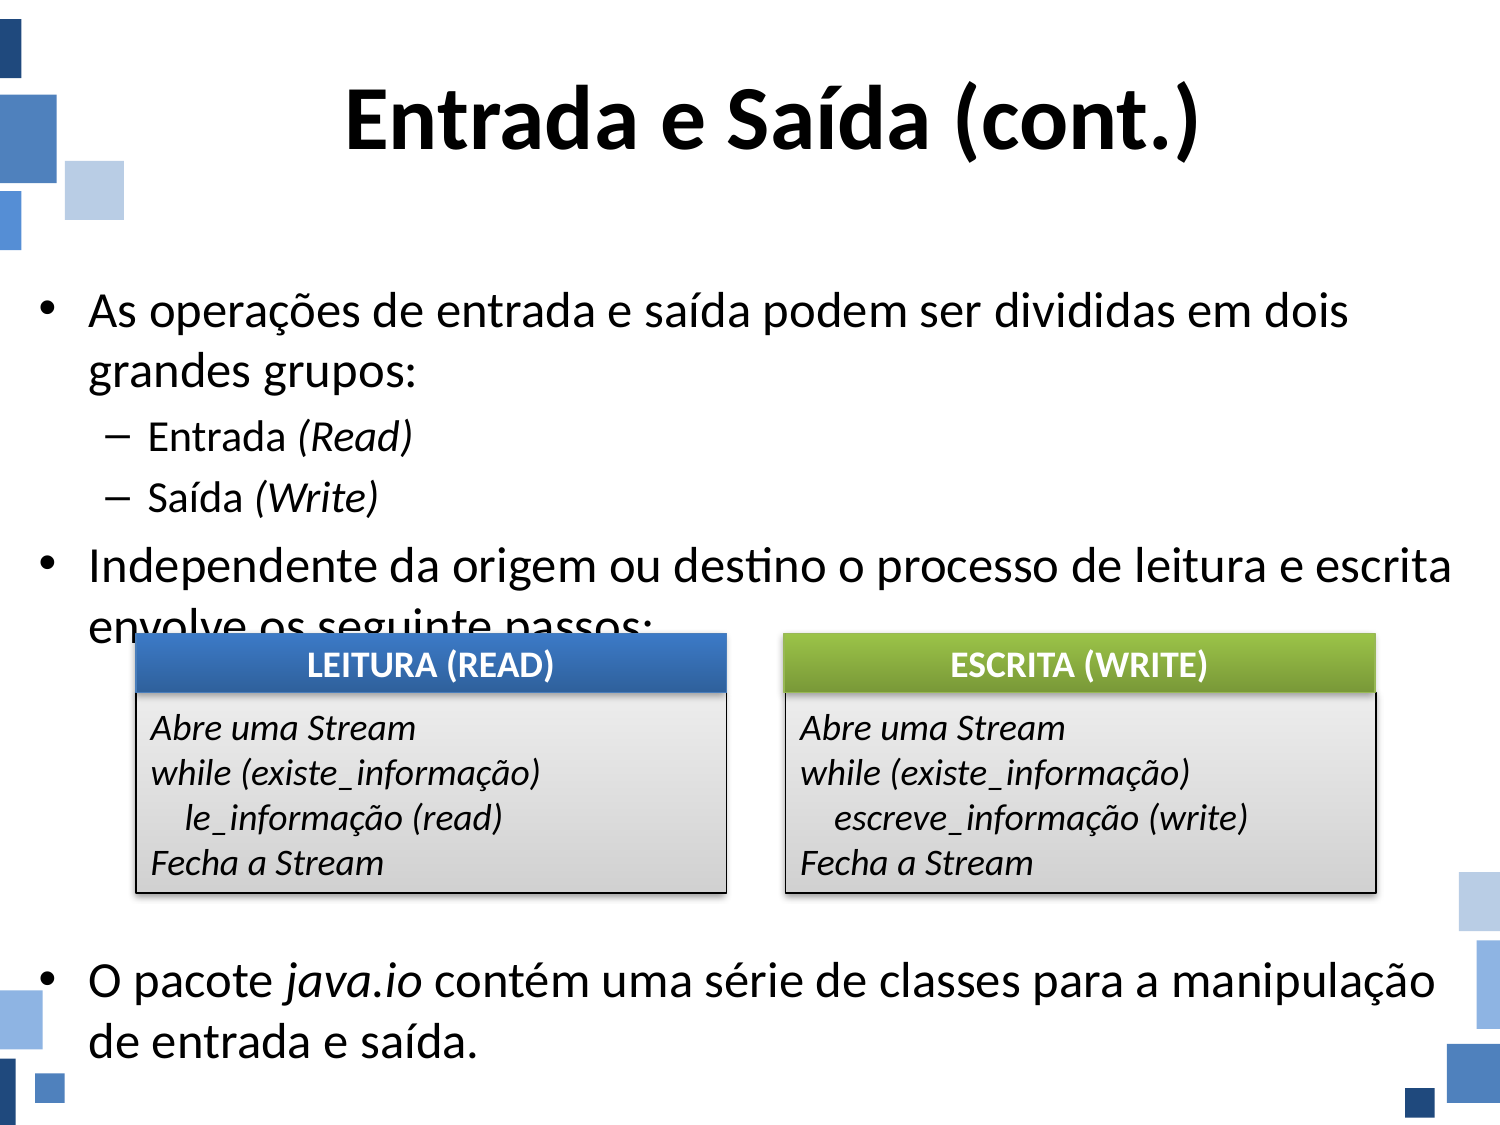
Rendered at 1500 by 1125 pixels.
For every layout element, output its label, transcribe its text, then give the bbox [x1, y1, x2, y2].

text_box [135, 633, 727, 894]
title Entrada e Saída (cont.) [64, 19, 1483, 207]
list As operações de entrada e saída podem ser divididas em dois grandes grupos: Entrada (Read) Saída (Write) Independente da origem ou destino o processo de leitura e escrita envolve os seguinte passos: O pacote java.io contém uma série de classes para a manipulação de entrada e saída. [23, 268, 1477, 1083]
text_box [783, 633, 1377, 894]
